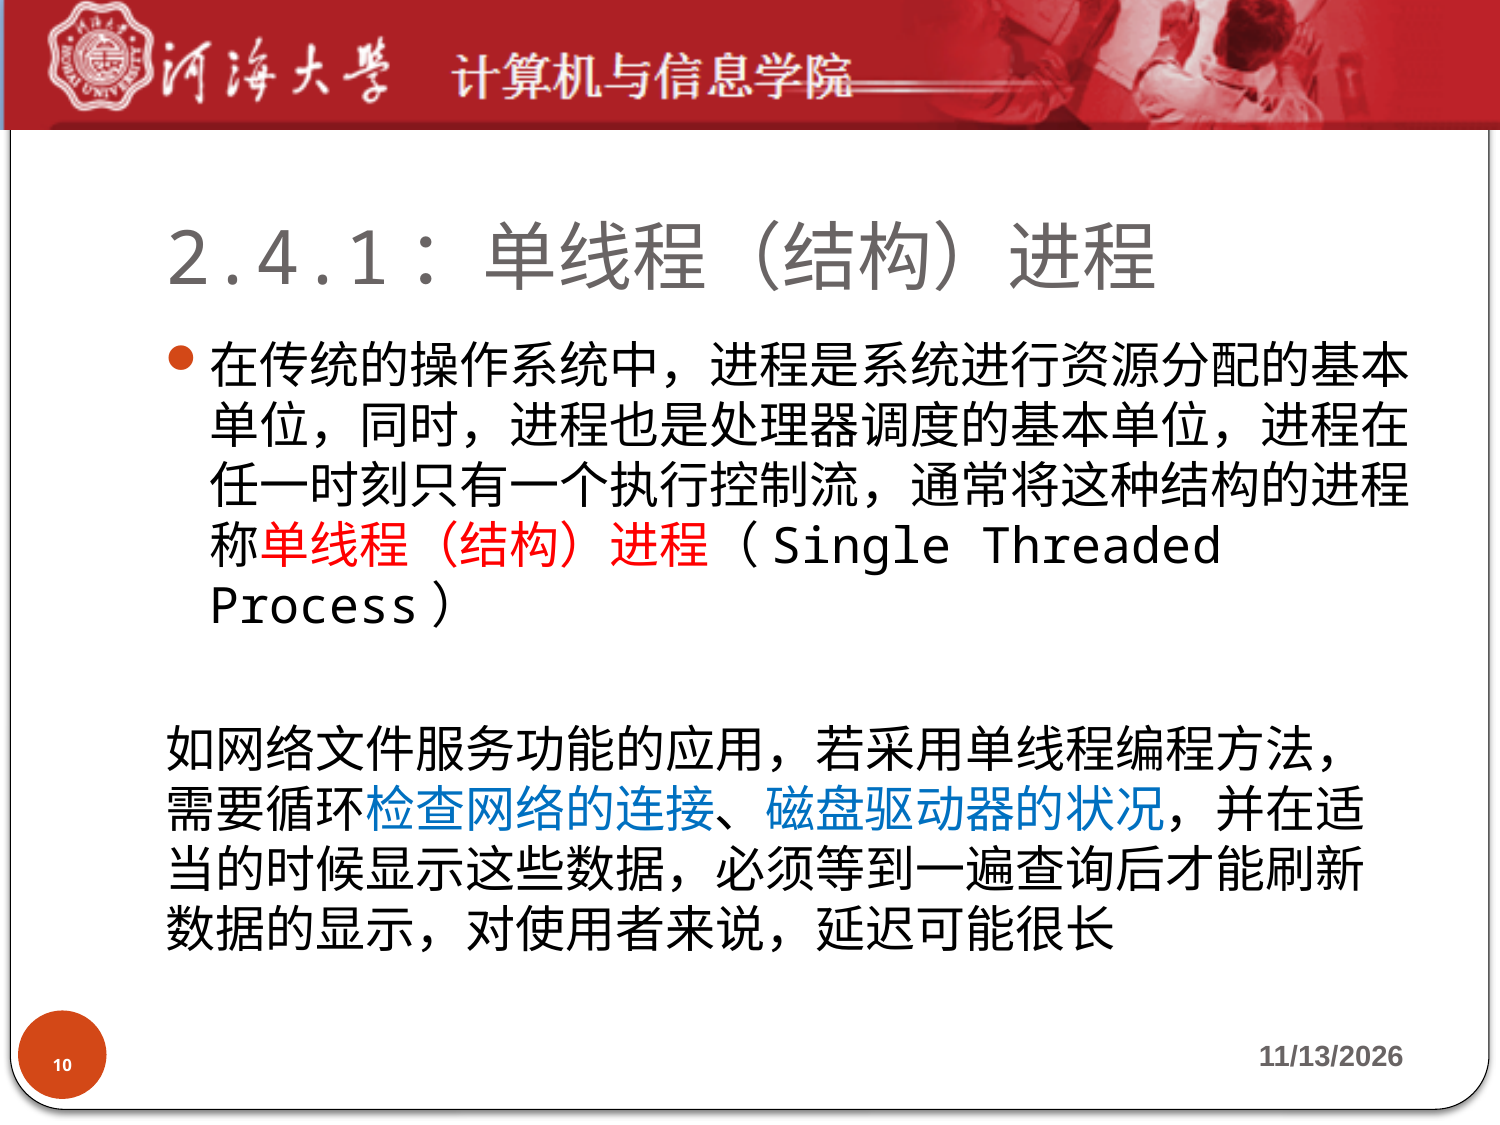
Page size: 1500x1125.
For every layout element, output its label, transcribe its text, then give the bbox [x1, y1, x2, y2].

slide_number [1012, 1015, 1419, 1094]
slide_number 10 [18, 1010, 107, 1099]
list 在传统的操作系统中，进程是系统进行资源分配的基本单位，同时，进程也是处理器调度的基本单位，进程在任一时刻只有一个执行控制流，通常将这种结构的进程称单线程（结构）进程（Single Threaded Process） 如网络文件服务功能的应用，若采用单线程编程方法，需要循环检查网络的连接、磁盘驱动器的状况，并在适当的时候显示这些数据，必须等到一遍查询后才能刷新数据的显示，对使用者来说，延迟可能很长 [150, 326, 1425, 988]
title 2.4.1：单线程（结构）进程 [150, 142, 1425, 315]
picture [0, 0, 1500, 130]
